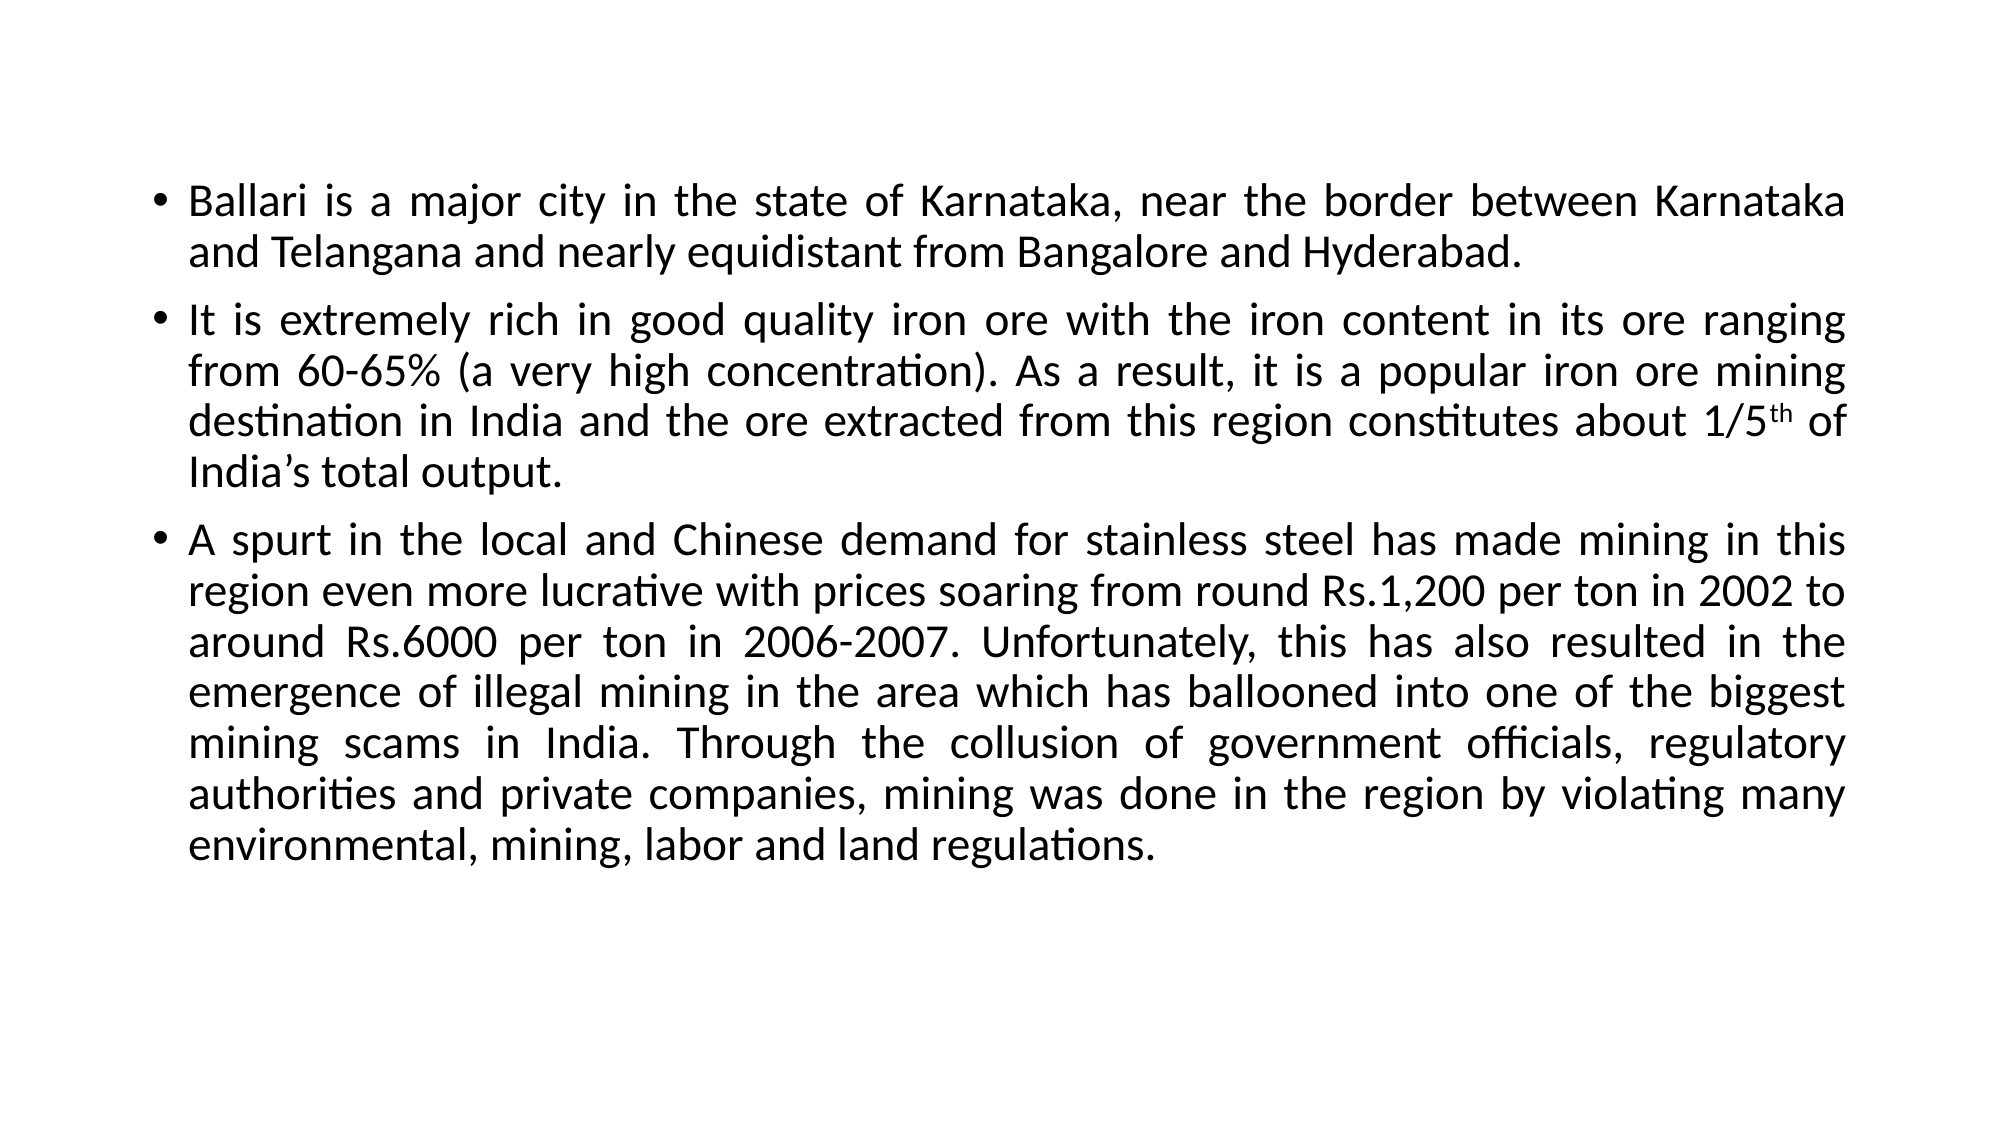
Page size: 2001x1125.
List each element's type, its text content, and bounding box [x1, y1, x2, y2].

list Ballari is a major city in the state of Karnataka, near the border between Karnataka and Telangana and nearly equidistant from Bangalore and Hyderabad. It is extremely rich in good quality iron ore with the iron content in its ore ranging from 60-65% (a very high concentration). As a result, it is a popular iron ore mining destination in India and the ore extracted from this region constitutes about 1/5th of India’s total output. A spurt in the local and Chinese demand for stainless steel has made mining in this region even more lucrative with prices soaring from round Rs.1,200 per ton in 2002 to around Rs.6000 per ton in 2006-2007. Unfortunately, this has also resulted in the emergence of illegal mining in the area which has ballooned into one of the biggest mining scams in India. Through the collusion of government officials, regulatory authorities and private companies, mining was done in the region by violating many environmental, mining, labor and land regulations. [137, 168, 1863, 883]
